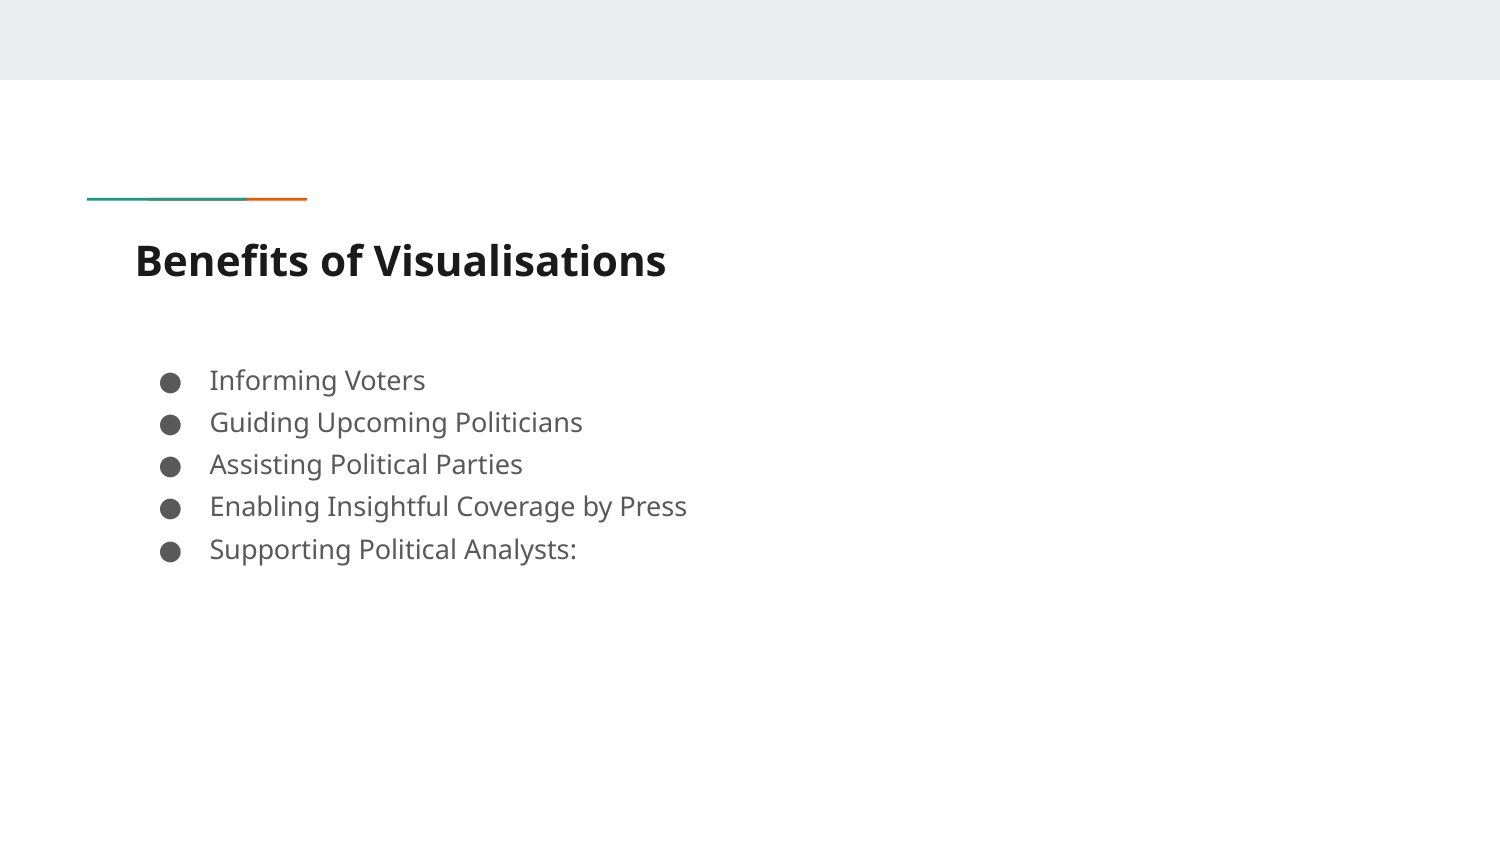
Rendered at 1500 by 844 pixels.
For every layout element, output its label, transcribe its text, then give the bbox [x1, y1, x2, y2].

title Benefits of Visualisations [119, 216, 1381, 305]
list Informing Voters Guiding Upcoming Politicians Assisting Political Parties Enabling Insightful Coverage by Press Supporting Political Analysts: [119, 341, 1381, 712]
